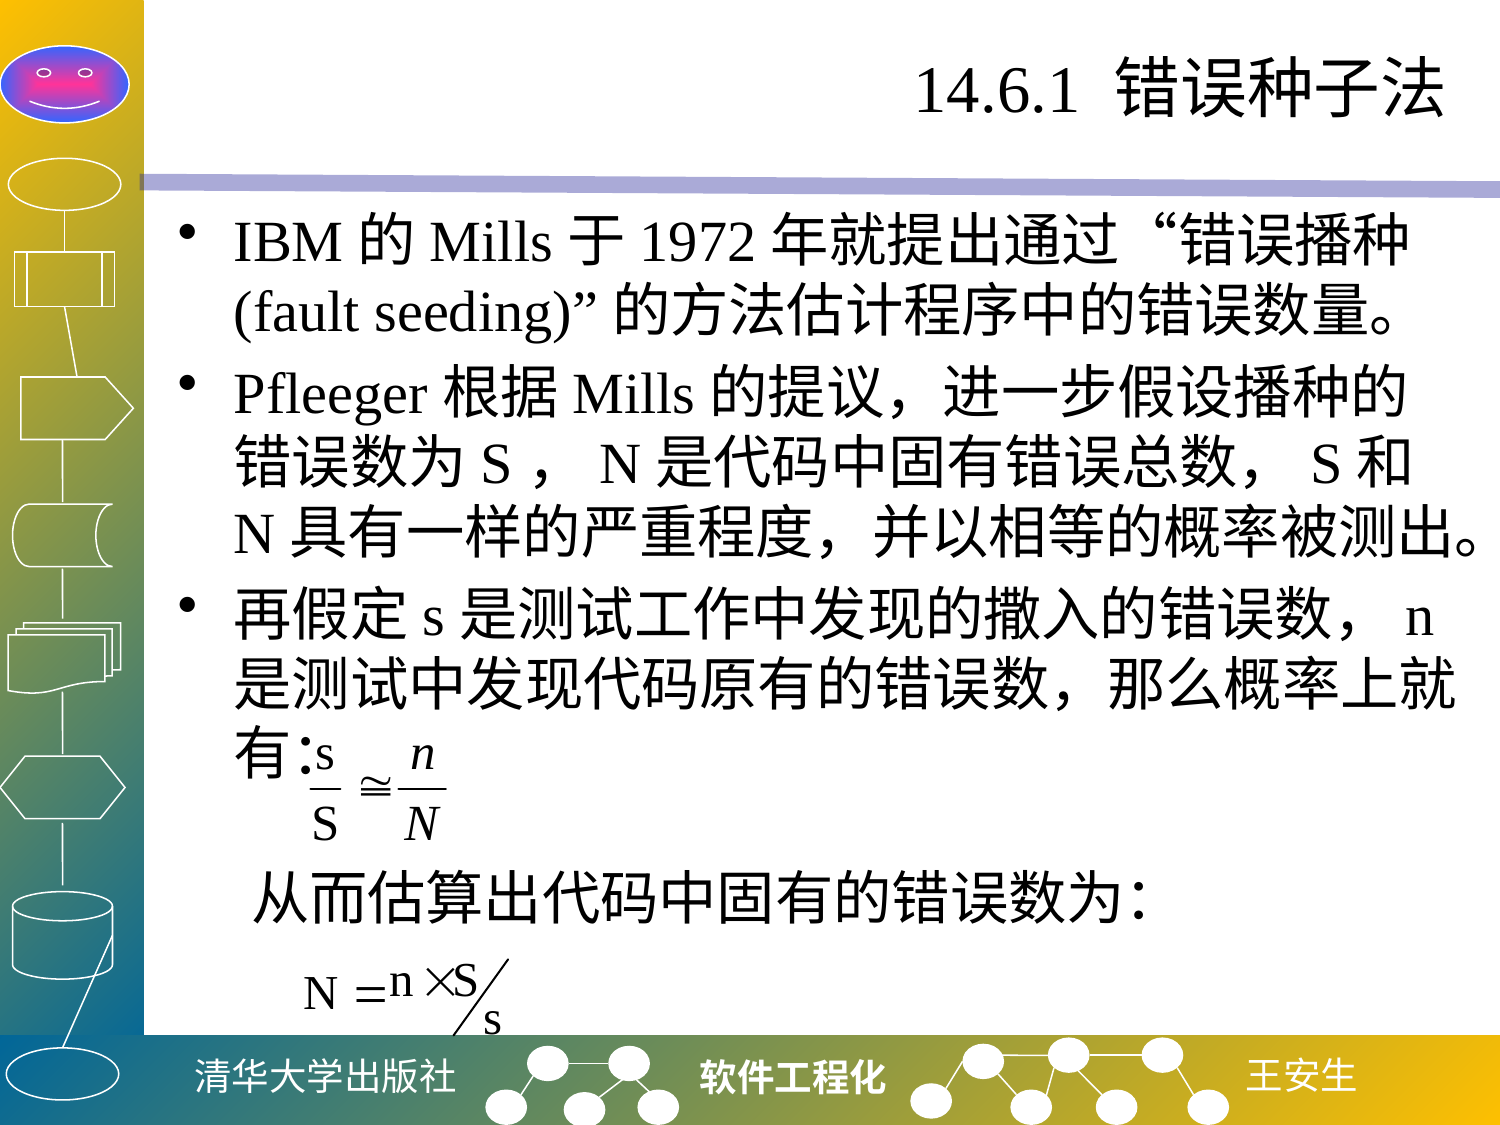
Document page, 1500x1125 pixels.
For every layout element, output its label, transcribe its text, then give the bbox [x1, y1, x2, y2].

text_box 从而估算出代码中固有的错误数为： [191, 853, 1154, 939]
text_box [708, 156, 791, 222]
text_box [301, 721, 455, 853]
title 14.6.1 错误种子法 [187, 75, 1463, 147]
list IBM的Mills于1972年就提出通过“错误播种(fault seeding)”的方法估计程序中的错误数量。 Pfleeger根据Mills的提议，进一步假设播种的错误数为S，N是代码中固有错误总数，S和N具有一样的严重程度，并以相等的概率被测出。 再假定s是测试工作中发现的撒入的错误数，n是测试中发现代码原有的错误数，那么概率上就有： [162, 195, 1476, 813]
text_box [294, 948, 520, 1047]
text_box [0, 0, 1500, 75]
